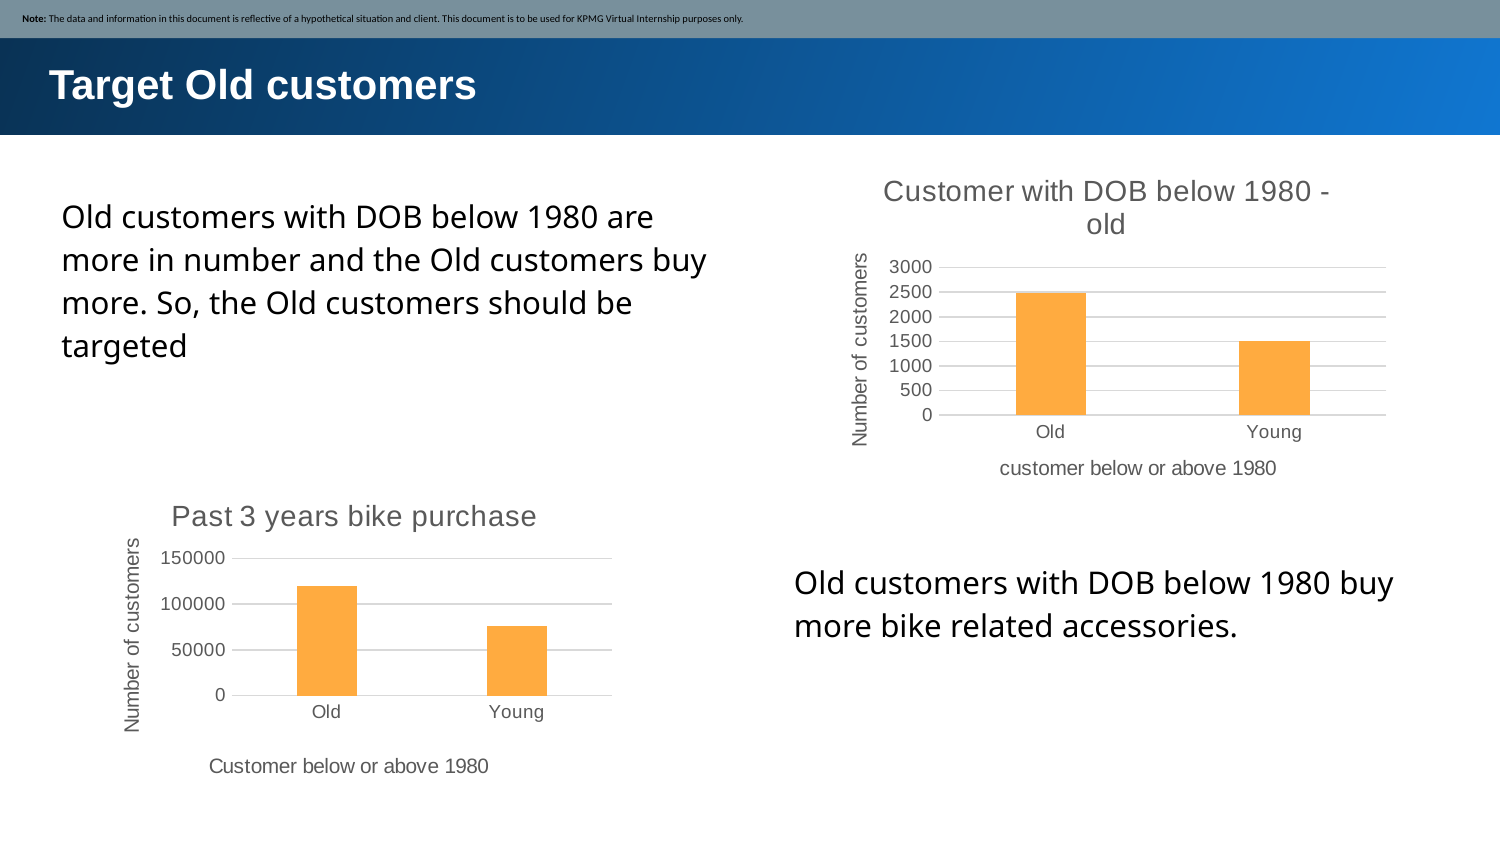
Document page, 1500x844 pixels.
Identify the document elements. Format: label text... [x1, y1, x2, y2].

text_box Target Old customers [33, 43, 1439, 124]
chart [86, 476, 623, 791]
text_box Note: The data and information in this document is reflective of a hypothetical situation and client. This document is to be used for KPMG Virtual Internship purposes only. [0, 0, 1500, 39]
text_box Old customers with DOB below 1980 are more in number and the Old customers buy more. So, the Old customers should be targeted [46, 176, 725, 379]
text_box [0, 39, 1500, 135]
text_box Old customers with DOB below 1980 buy more bike related accessories. [778, 542, 1458, 659]
chart [814, 151, 1399, 512]
